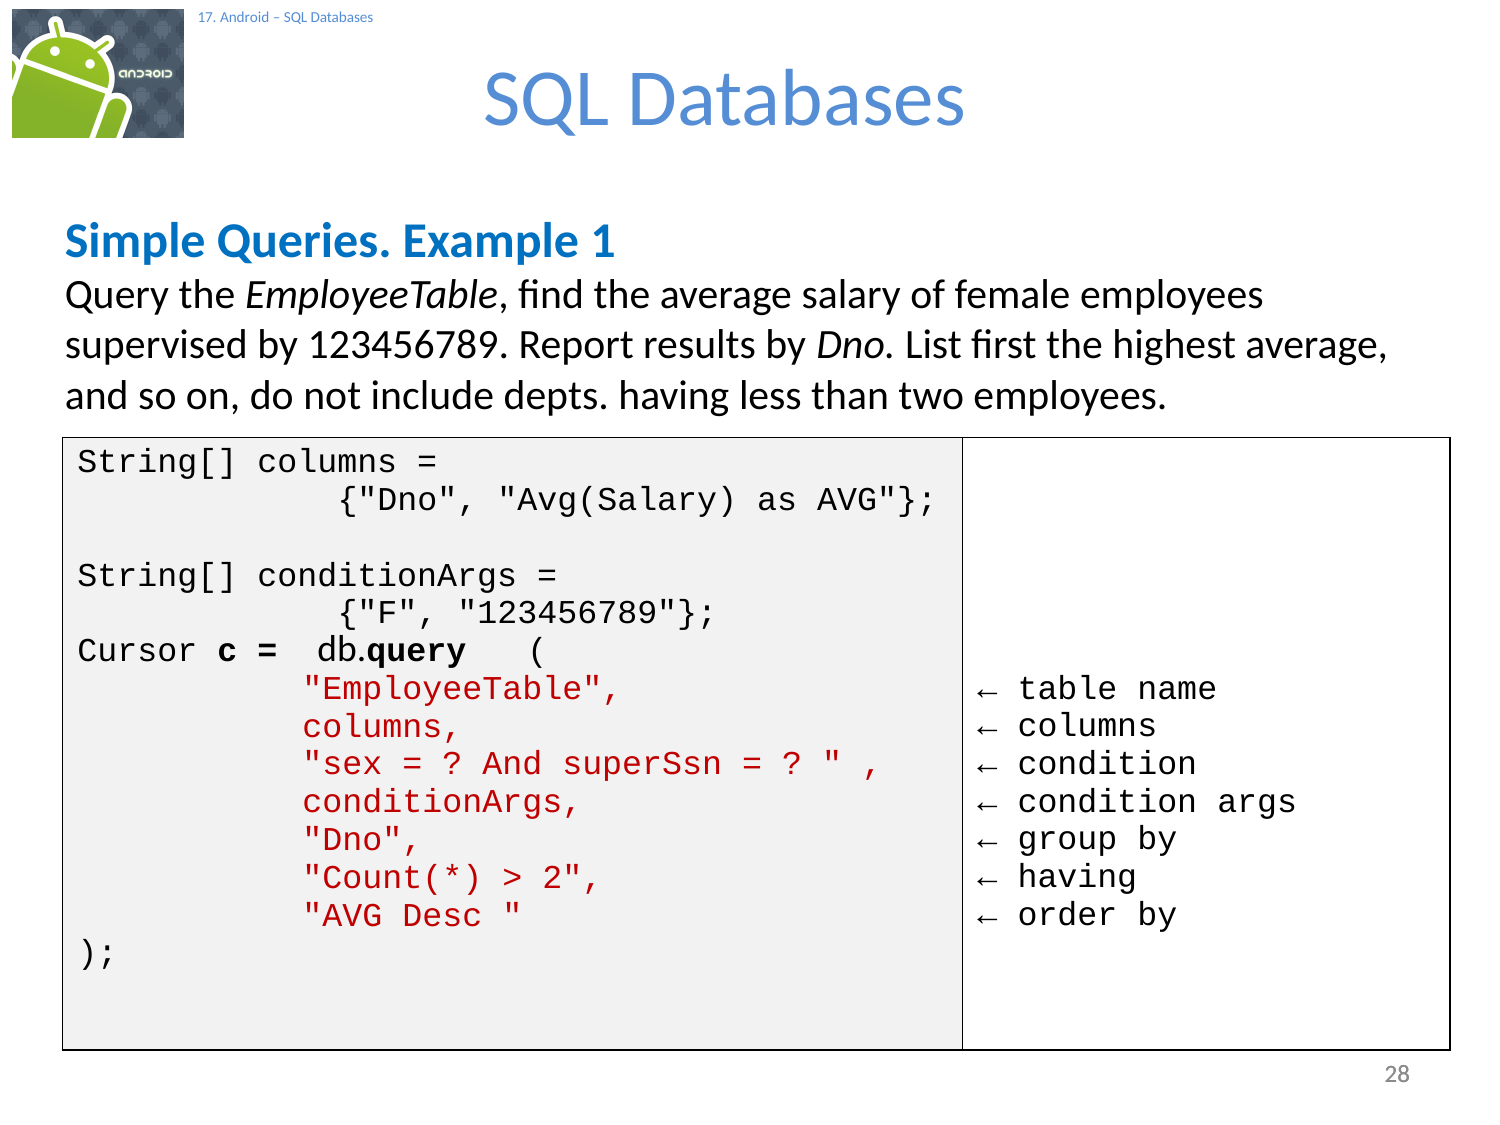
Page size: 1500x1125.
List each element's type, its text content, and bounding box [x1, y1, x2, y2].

text_box Simple Queries. Example 1 Query the EmployeeTable, find the average salary of female employees supervised by 123456789. Report results by Dno. List first the highest average, and so on, do not include depts. having less than two employees. [50, 199, 1450, 425]
text_box 28 [1074, 1051, 1425, 1103]
text_box 17. Android – SQL Databases SQL Databases [49, 7, 1400, 150]
table_header String[] columns = {"Dno", "Avg(Salary) as AVG"}; String[] conditionArgs = {"F", "123456789"}; Cursor c = db.query ( "EmployeeTable", columns, "sex = ? And superSsn = ? " , conditionArgs, "Dno", "Count(*) > 2", "AVG Desc " ); [63, 438, 962, 1049]
table_header ← table name ← columns ← condition ← condition args ← group by ← having ← order by [963, 438, 1449, 1049]
picture [12, 9, 184, 138]
